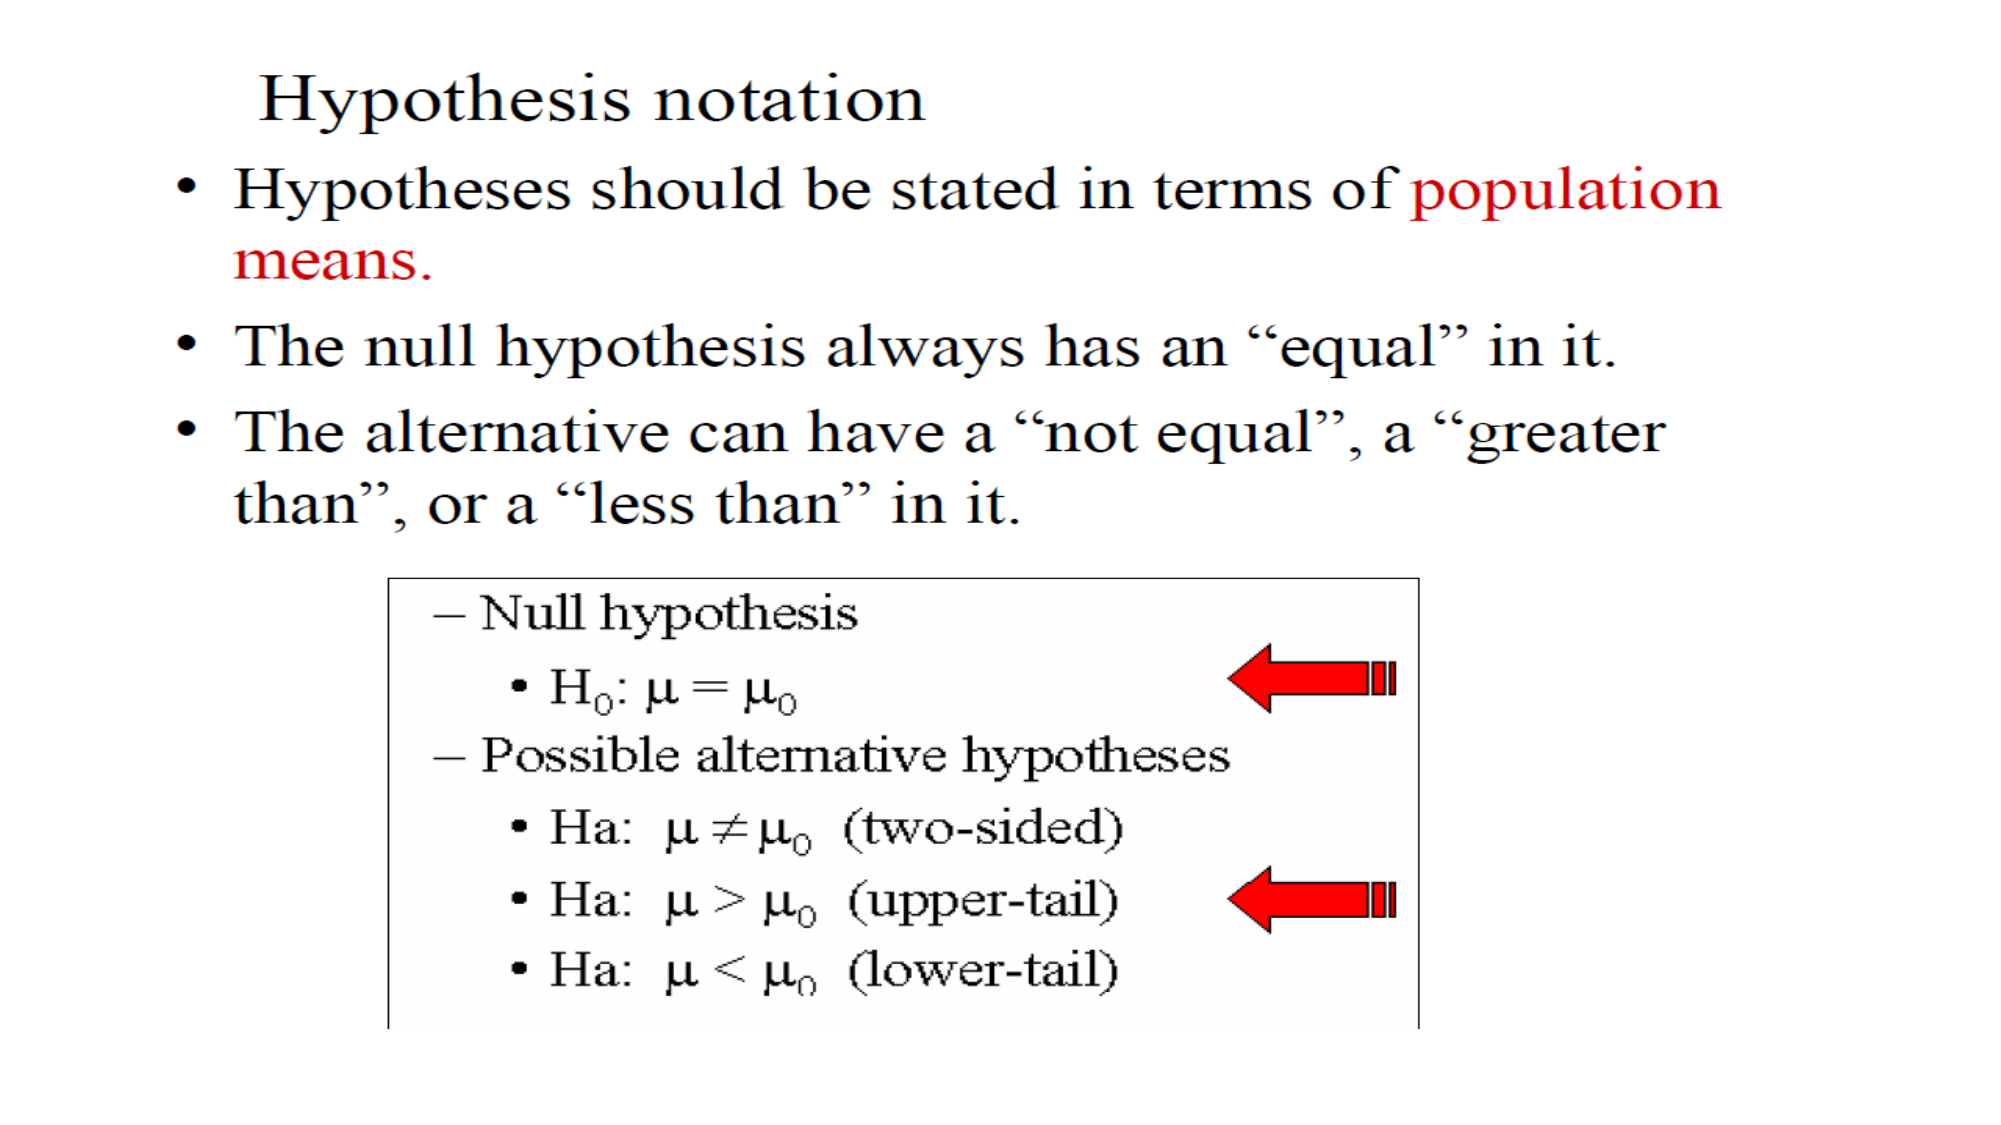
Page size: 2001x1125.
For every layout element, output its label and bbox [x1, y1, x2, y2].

picture [108, 60, 1728, 1065]
